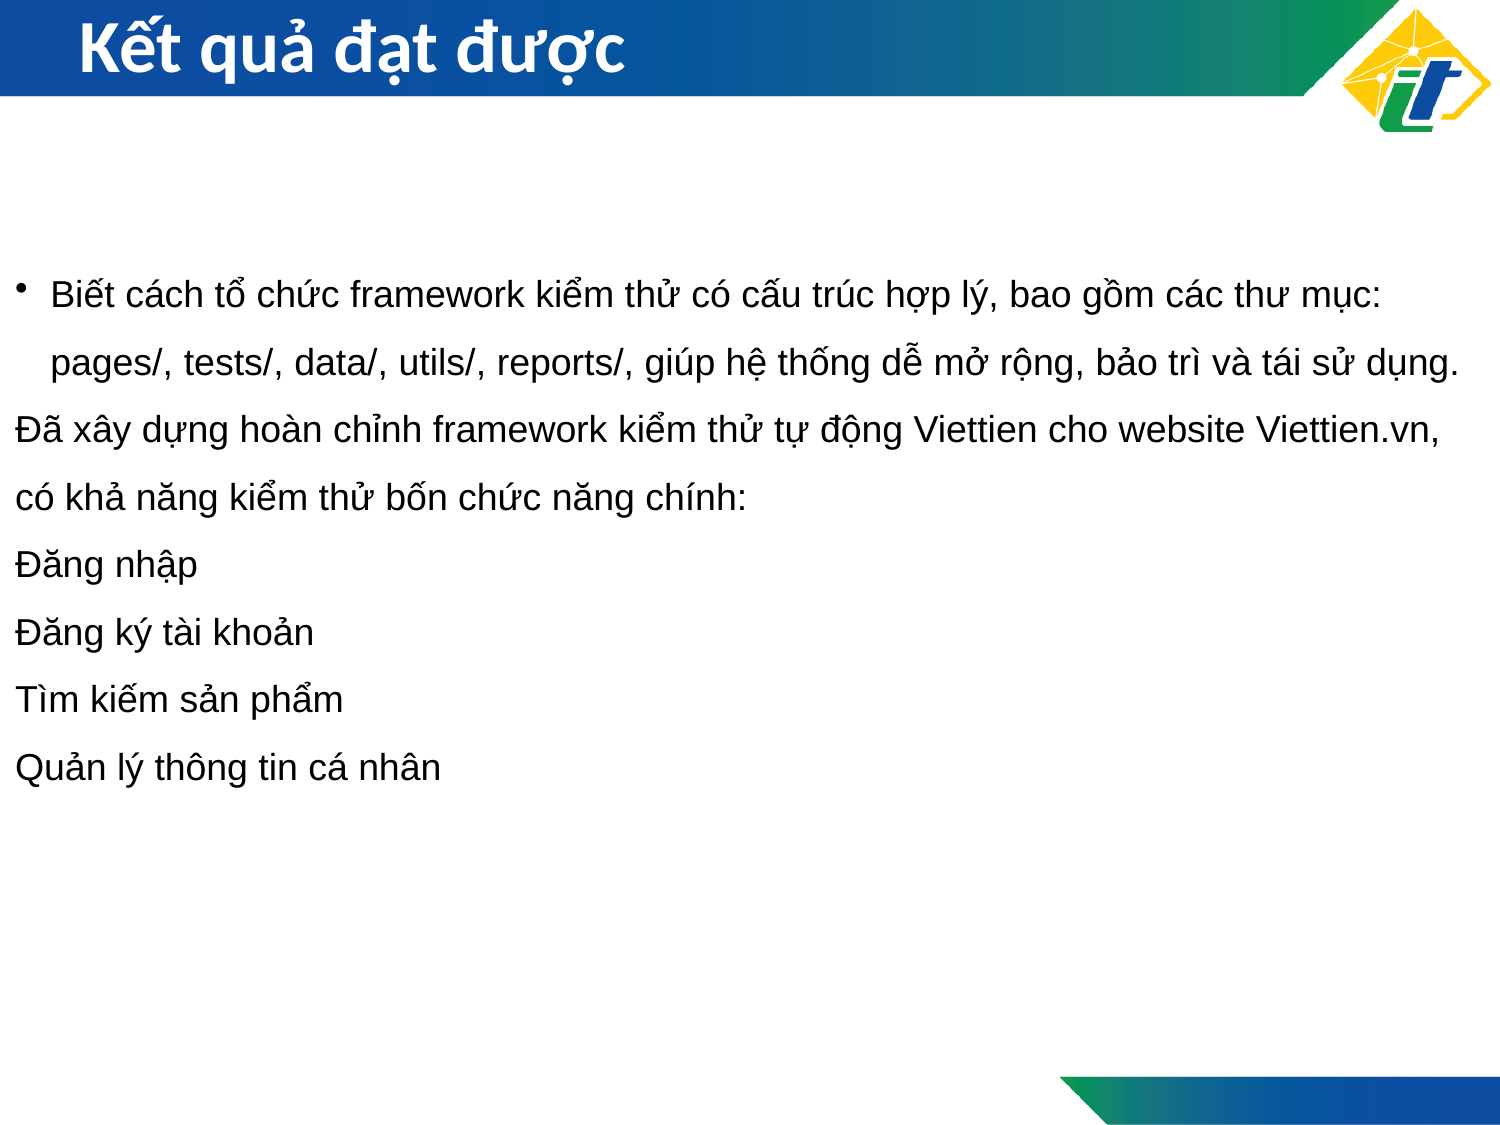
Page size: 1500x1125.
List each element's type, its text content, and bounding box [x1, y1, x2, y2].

picture [0, 885, 1500, 1125]
picture [0, 0, 1500, 240]
title Kết quả đạt được [47, 0, 1304, 97]
text_box Biết cách tổ chức framework kiểm thử có cấu trúc hợp lý, bao gồm các thư mục: pages/, tests/, data/, utils/, reports/, giúp hệ thống dễ mở rộng, bảo trì và tái sử dụng. Đã xây dựng hoàn chỉnh framework kiểm thử tự động Viettien cho website Viettien.vn, có khả năng kiểm thử bốn chức năng chính: Đăng nhập Đăng ký tài khoản Tìm kiếm sản phẩm Quản lý thông tin cá nhân [0, 240, 1500, 885]
